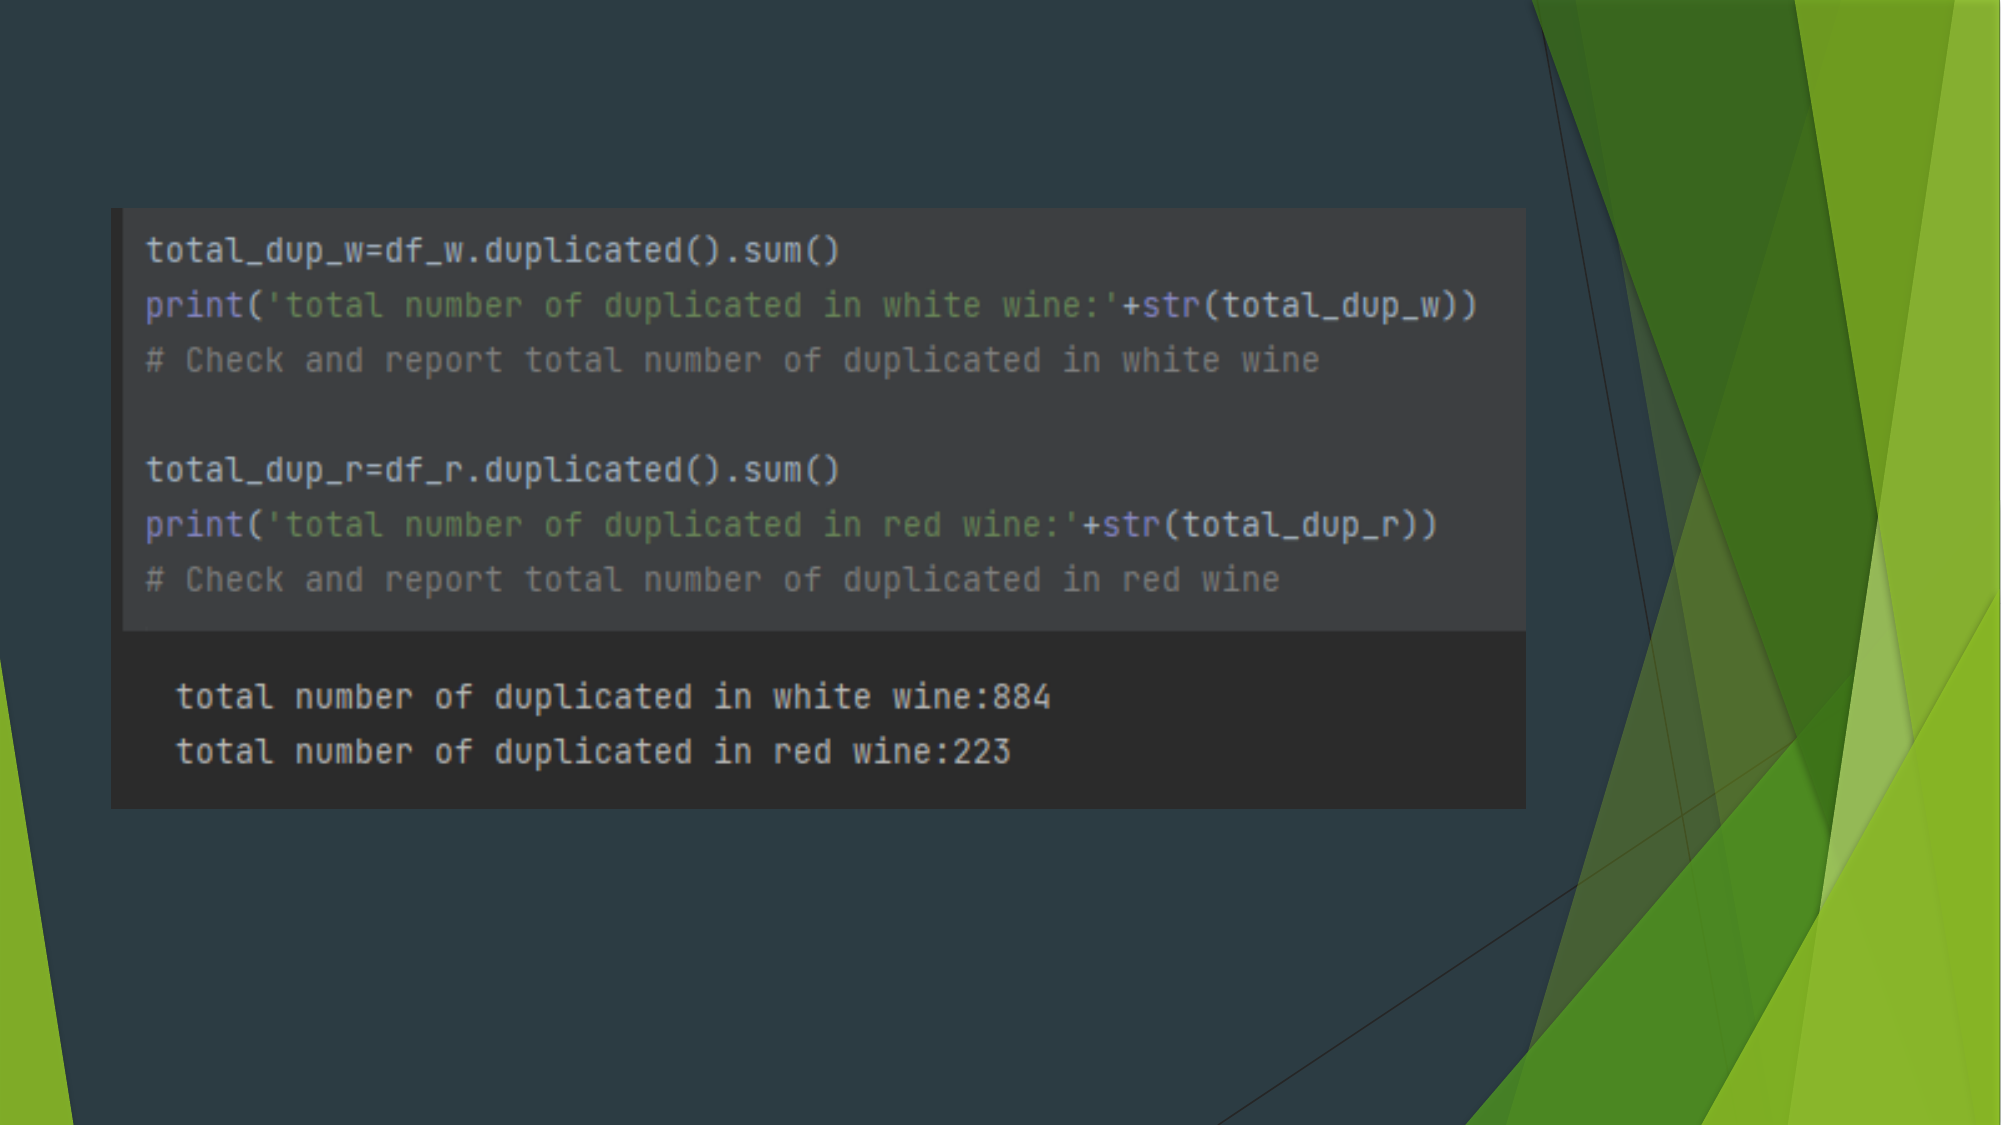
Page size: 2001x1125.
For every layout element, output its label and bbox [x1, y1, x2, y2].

picture [110, 207, 1526, 809]
